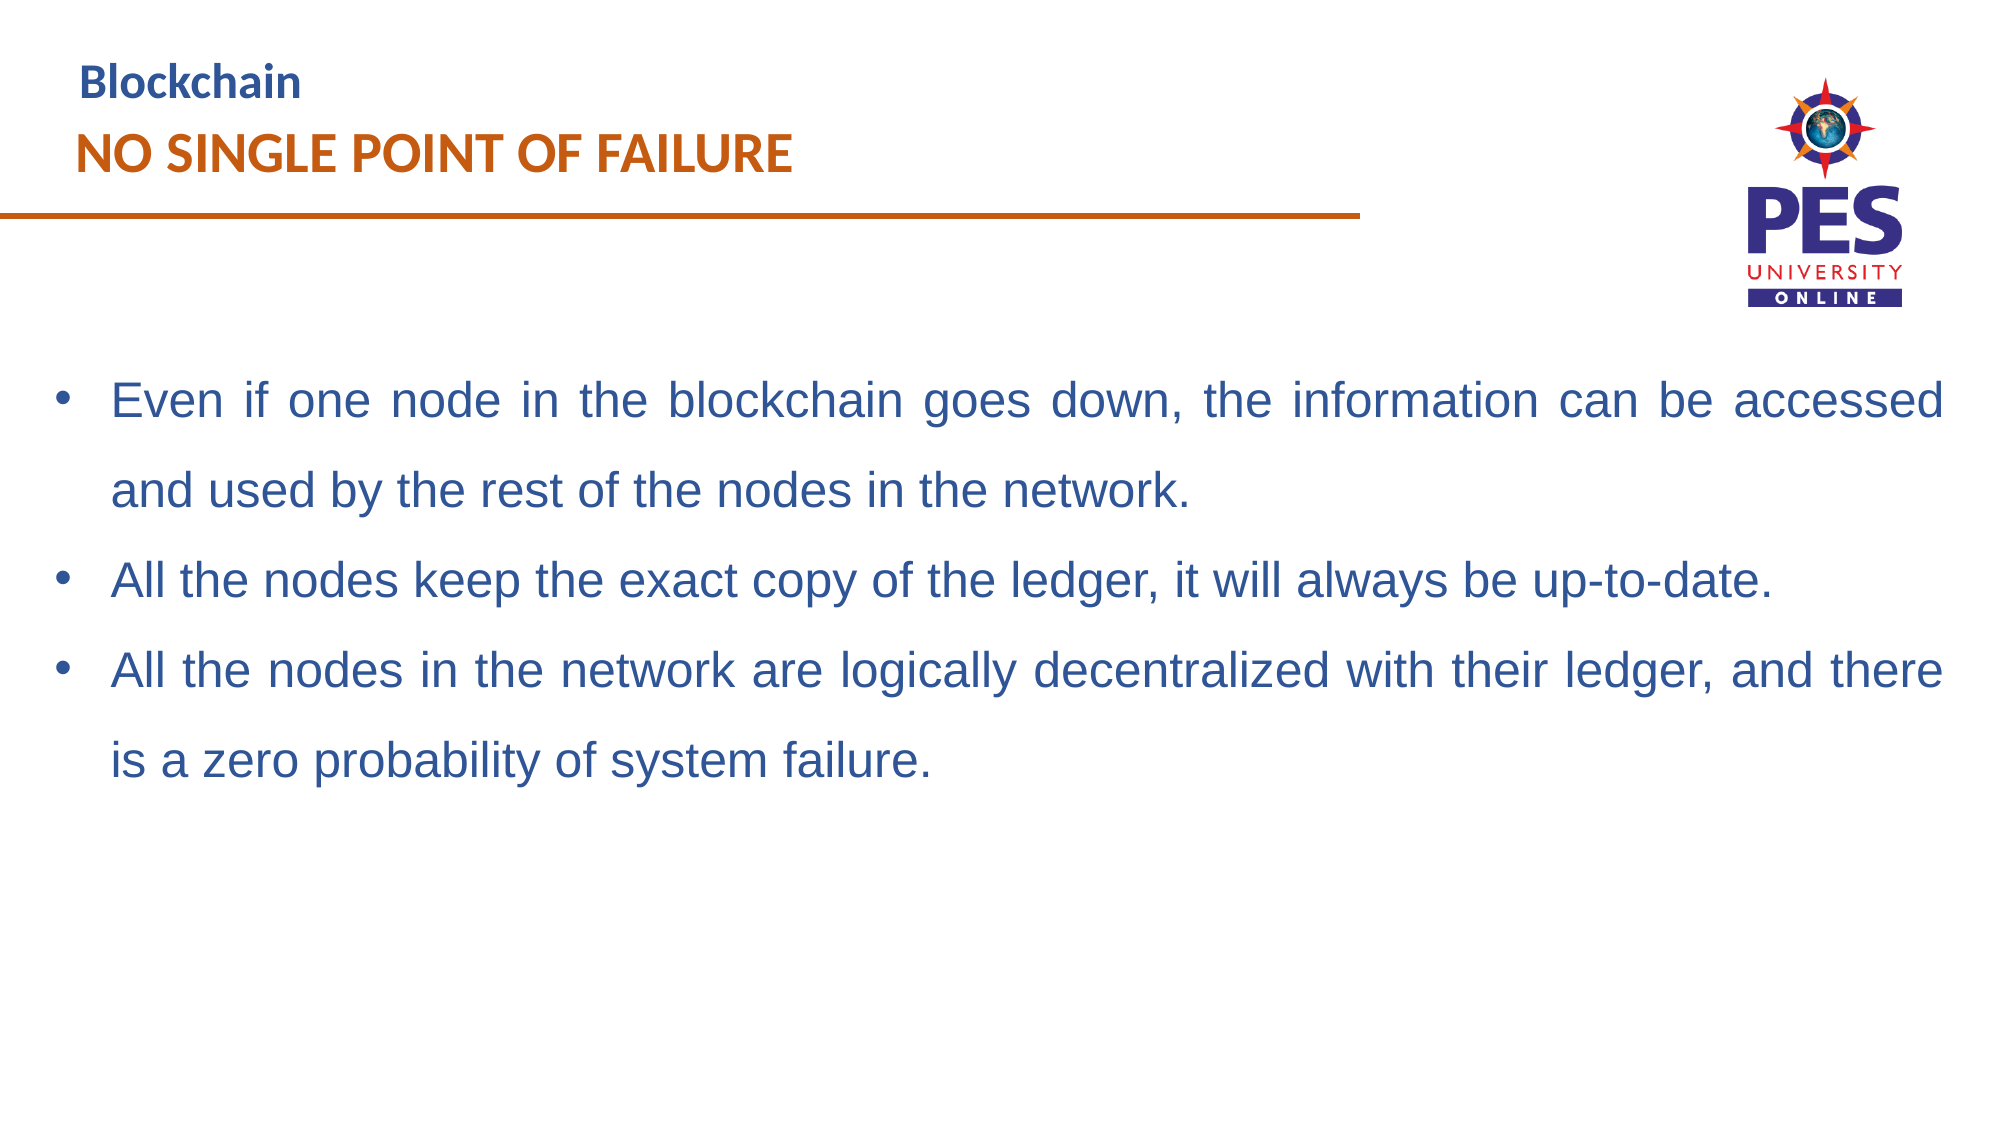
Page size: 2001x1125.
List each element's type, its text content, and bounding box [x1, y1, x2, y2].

picture [1748, 76, 1902, 307]
text_box NO SINGLE POINT OF FAILURE [60, 106, 1374, 192]
text_box Blockchain [64, 41, 1295, 117]
text_box Even if one node in the blockchain goes down, the information can be accessed and used by the rest of the nodes in the network. All the nodes keep the exact copy of the ledger, it will always be up-to-date. All the nodes in the network are logically decentralized with their ledger, and there is a zero probability of system failure. [39, 329, 1961, 795]
